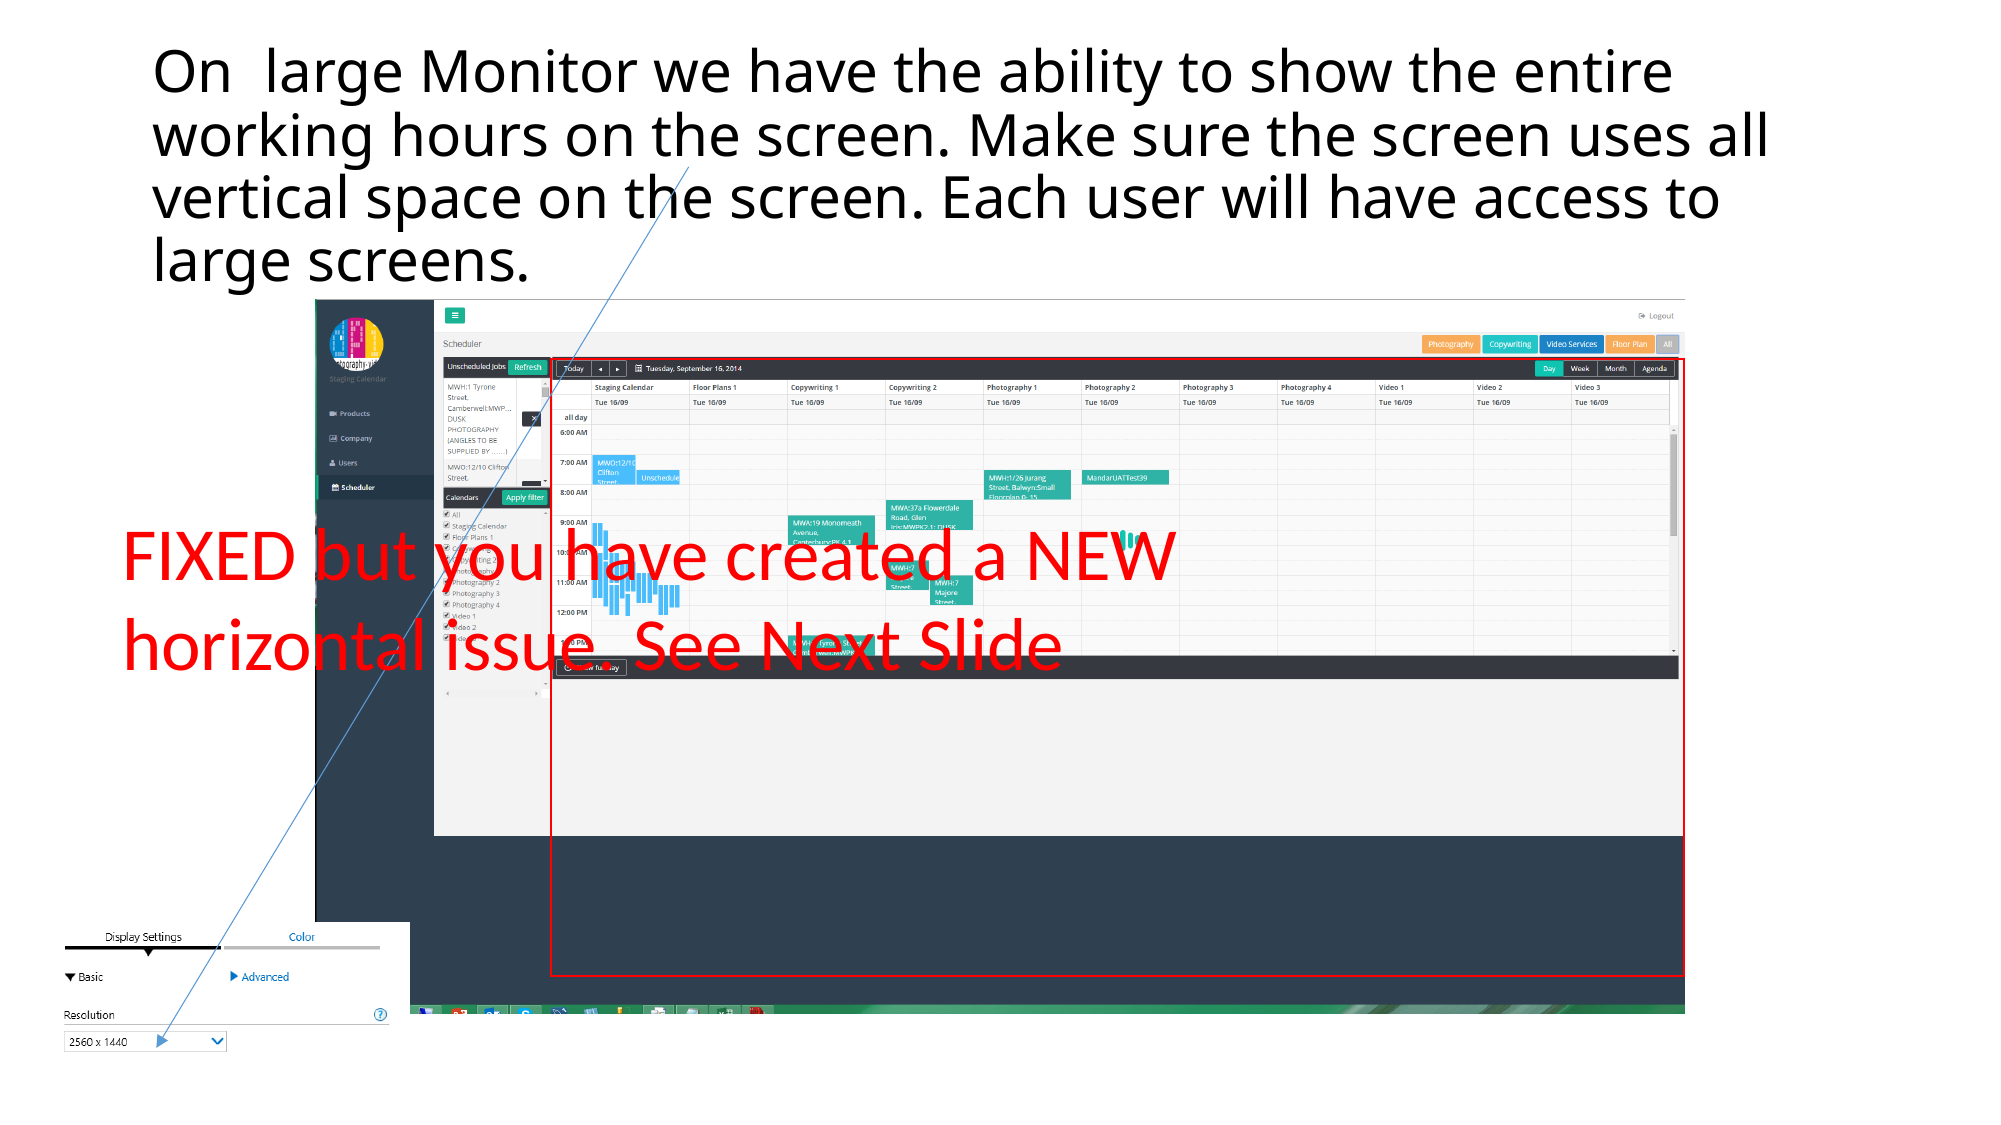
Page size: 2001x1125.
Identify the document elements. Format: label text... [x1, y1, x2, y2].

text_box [156, 166, 689, 1048]
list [689, 299, 1685, 1014]
picture [44, 922, 410, 1073]
text_box FIXED but you have created a NEW horizontal issue. See Next Slide [107, 498, 156, 694]
title On large Monitor we have the ability to show the entire working hours on the screen. Make sure the screen uses all vertical space on the screen. Each user will have access to large screens. [137, 59, 1863, 278]
